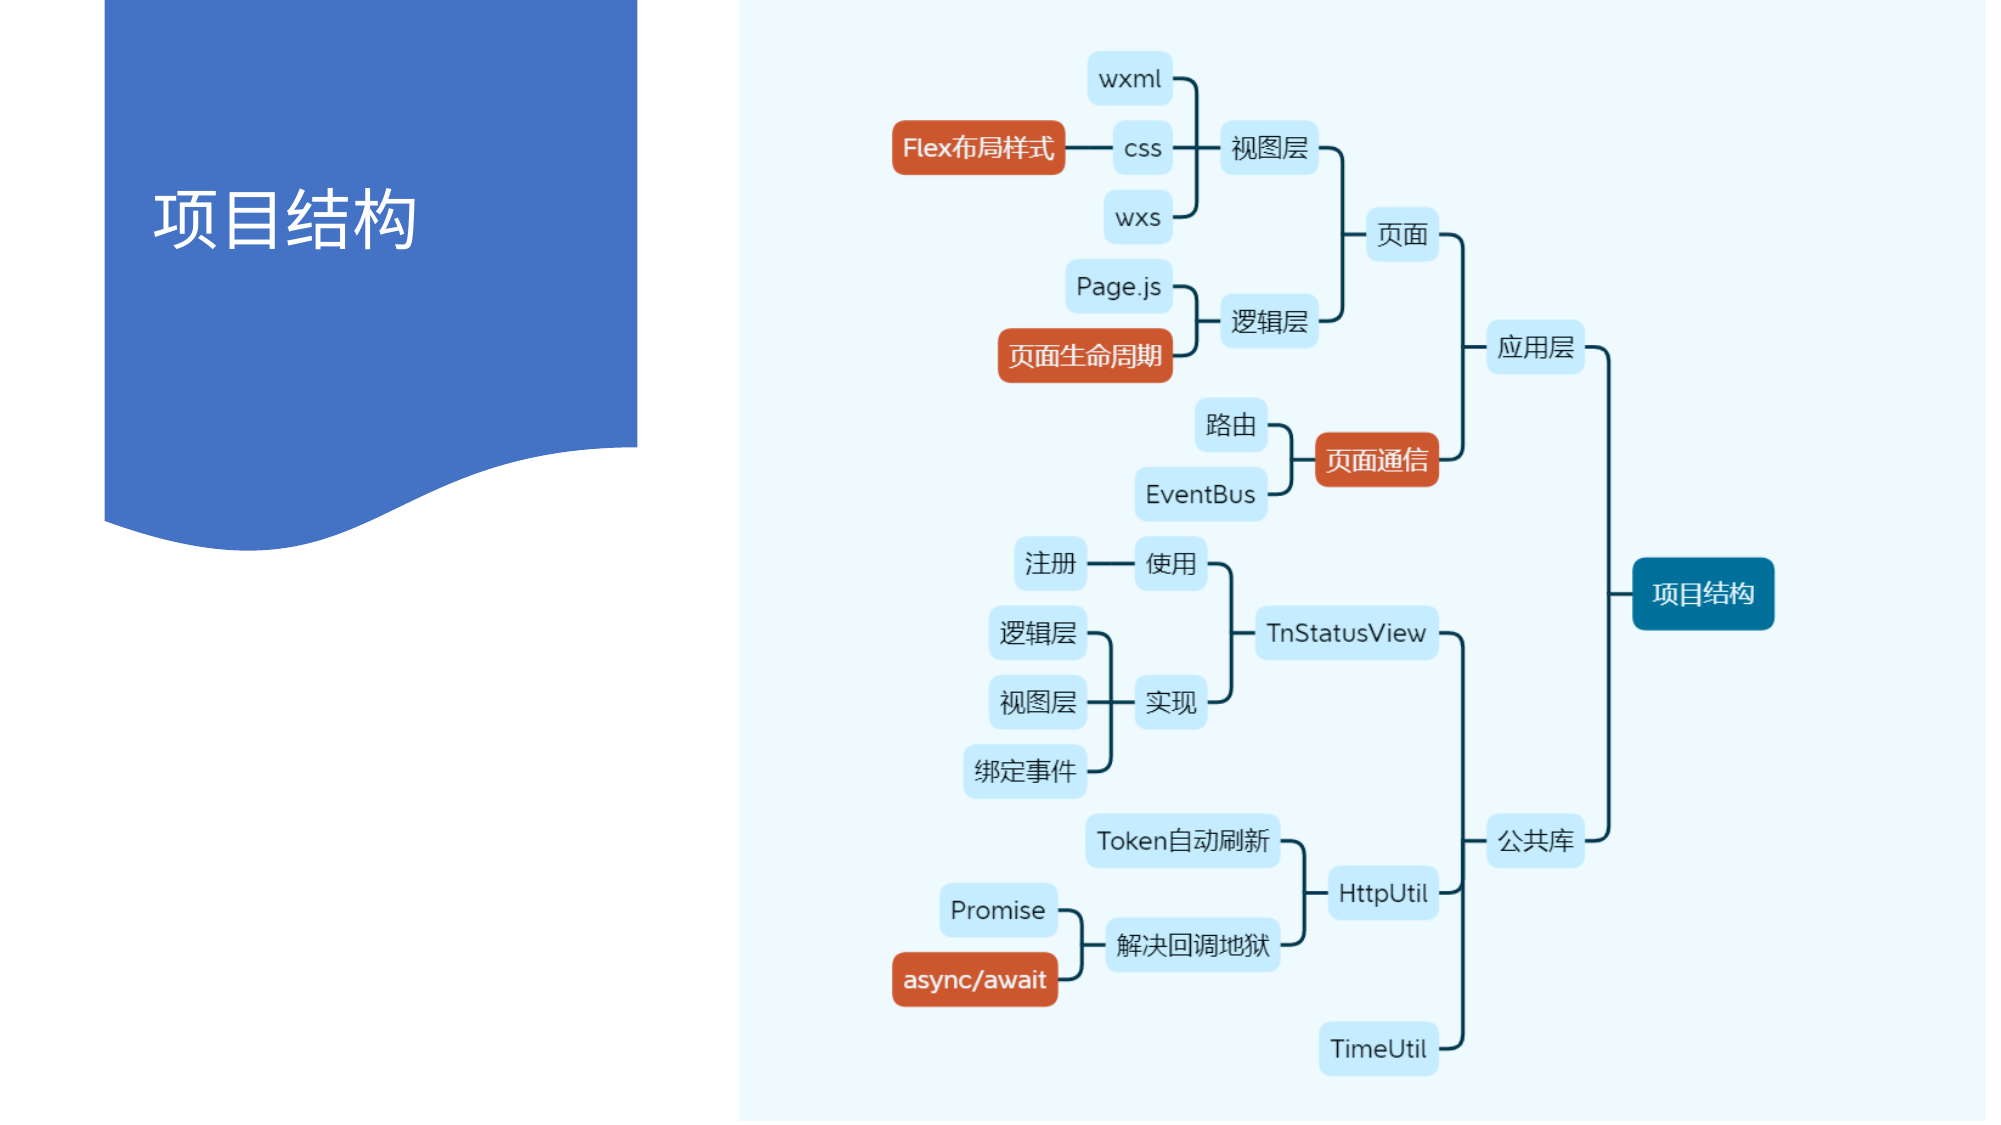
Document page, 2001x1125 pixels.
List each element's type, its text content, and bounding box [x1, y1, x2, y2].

title 项目结构 [137, 28, 604, 417]
picture [739, 0, 1986, 1121]
text_box [103, 0, 639, 552]
